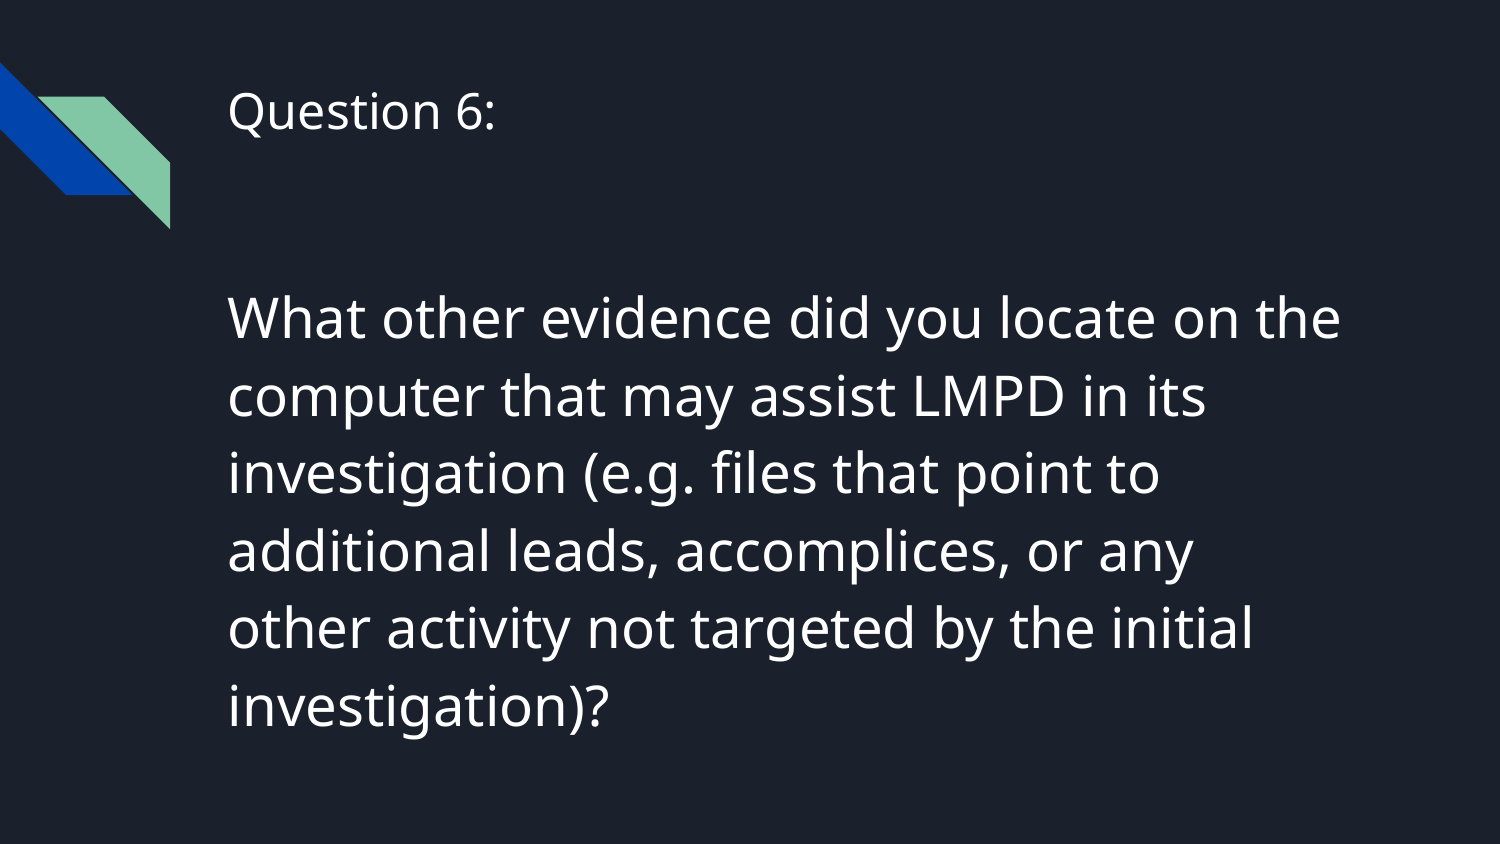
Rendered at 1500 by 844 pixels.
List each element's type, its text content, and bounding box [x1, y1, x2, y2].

title Question 6: [212, 64, 1368, 215]
list What other evidence did you locate on the computer that may assist LMPD in its investigation (e.g. files that point to additional leads, accomplices, or any other activity not targeted by the initial investigation)? [212, 257, 1368, 735]
